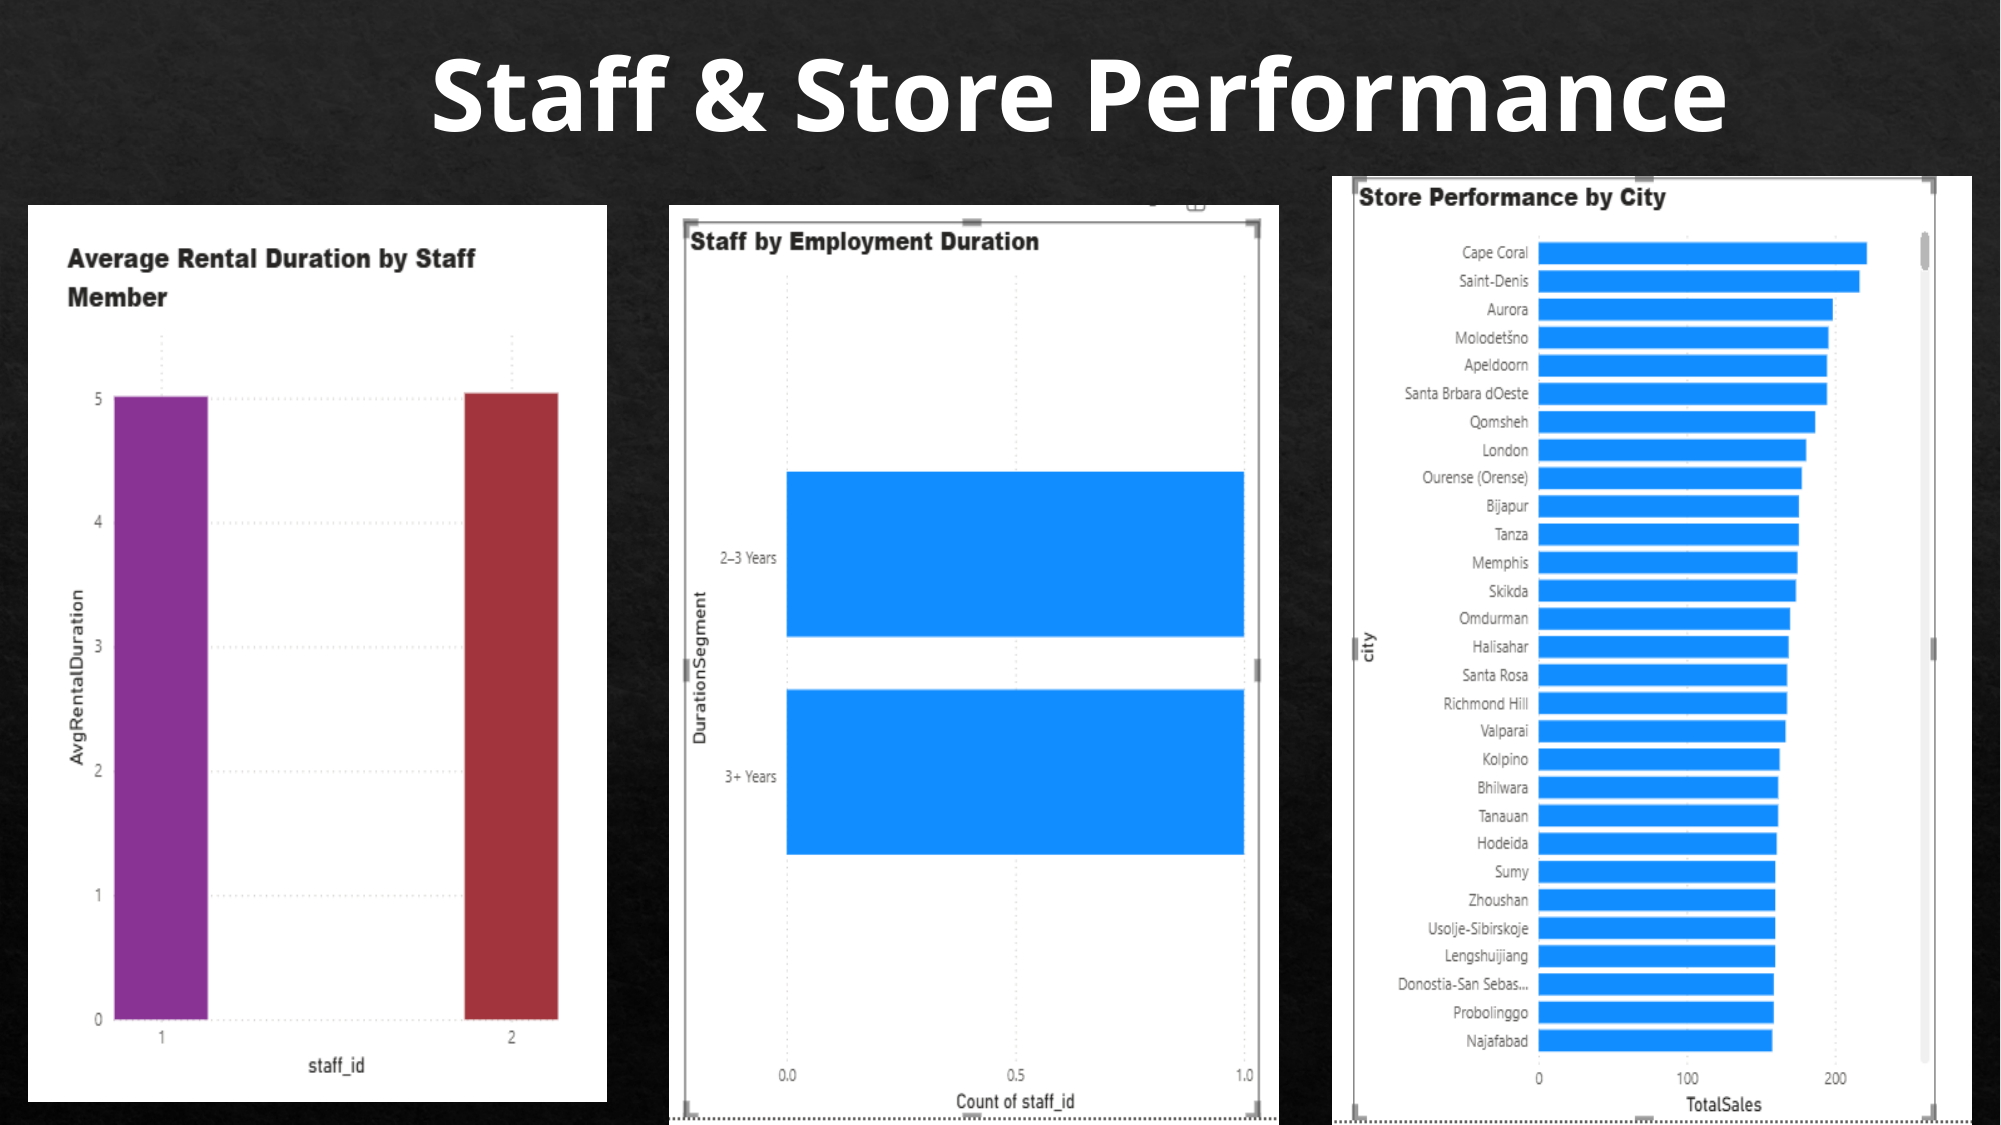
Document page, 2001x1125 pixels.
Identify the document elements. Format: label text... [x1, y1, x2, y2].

picture [28, 205, 607, 1102]
picture [1332, 176, 1972, 1125]
text_box Staff & Store Performance [415, 23, 1746, 204]
picture [669, 205, 1279, 1125]
